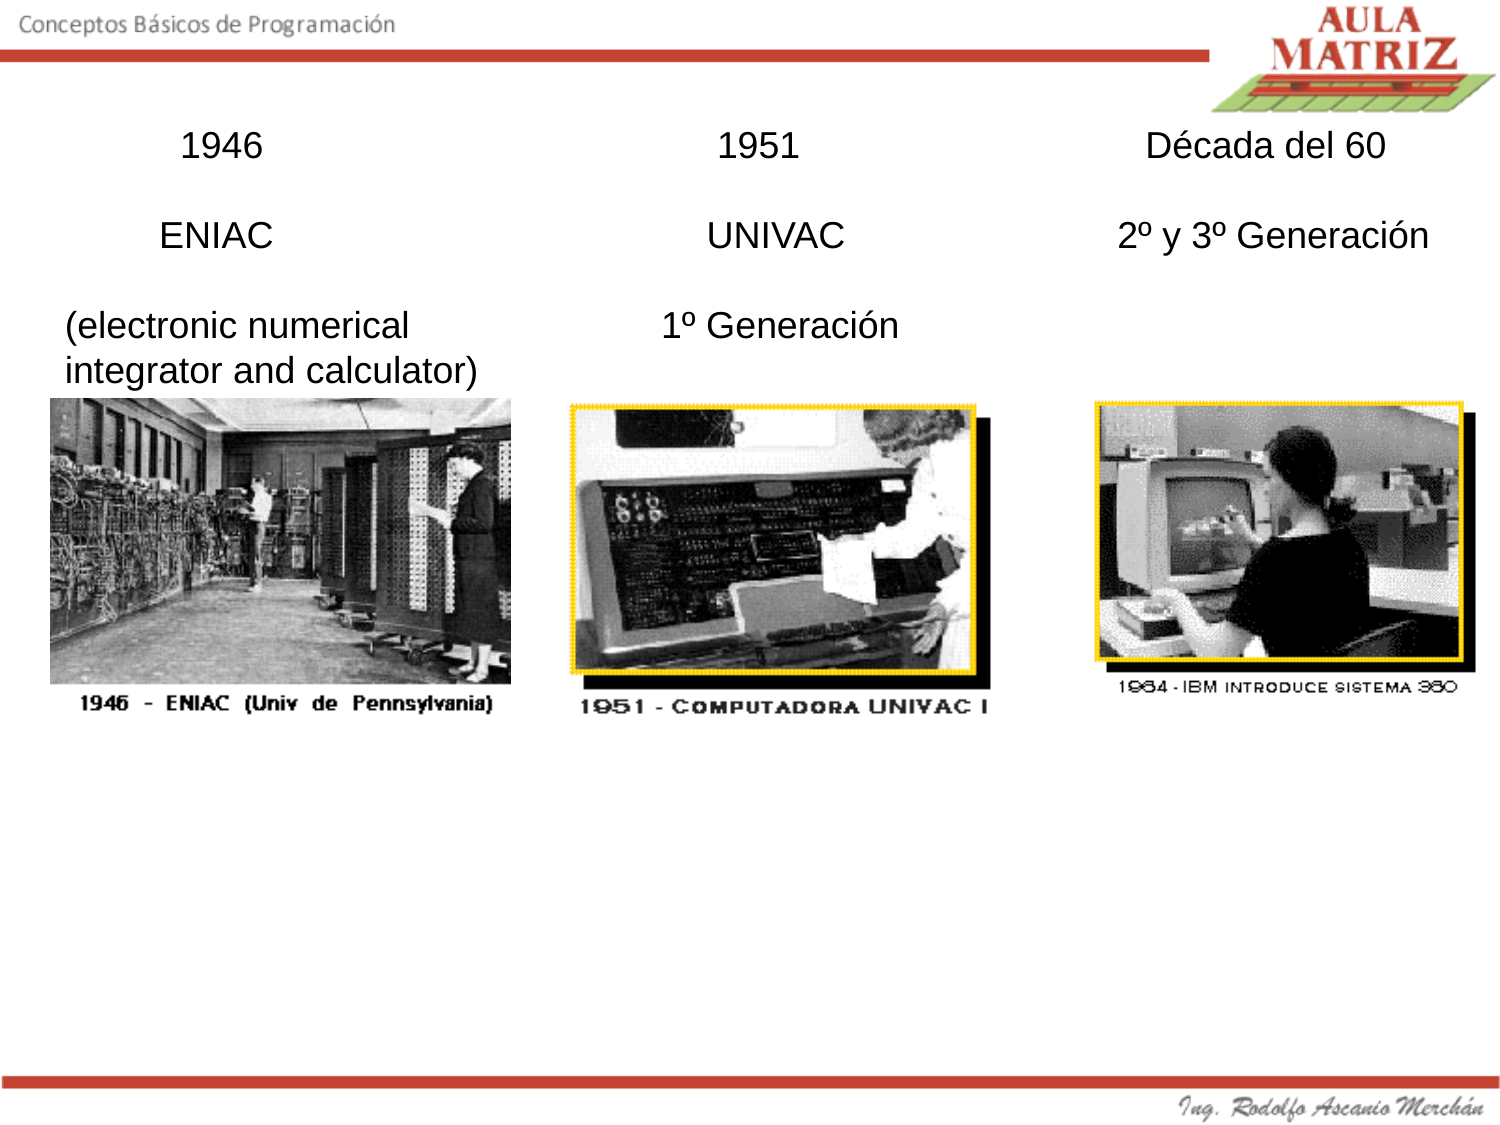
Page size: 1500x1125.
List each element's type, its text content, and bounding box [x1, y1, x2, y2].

picture [0, 0, 1500, 1125]
text_box 1946 1951 Década del 60 ENIAC UNIVAC 2º y 3º Generación (electronic numerical 1º Generación integrator and calculator) [49, 113, 1463, 444]
